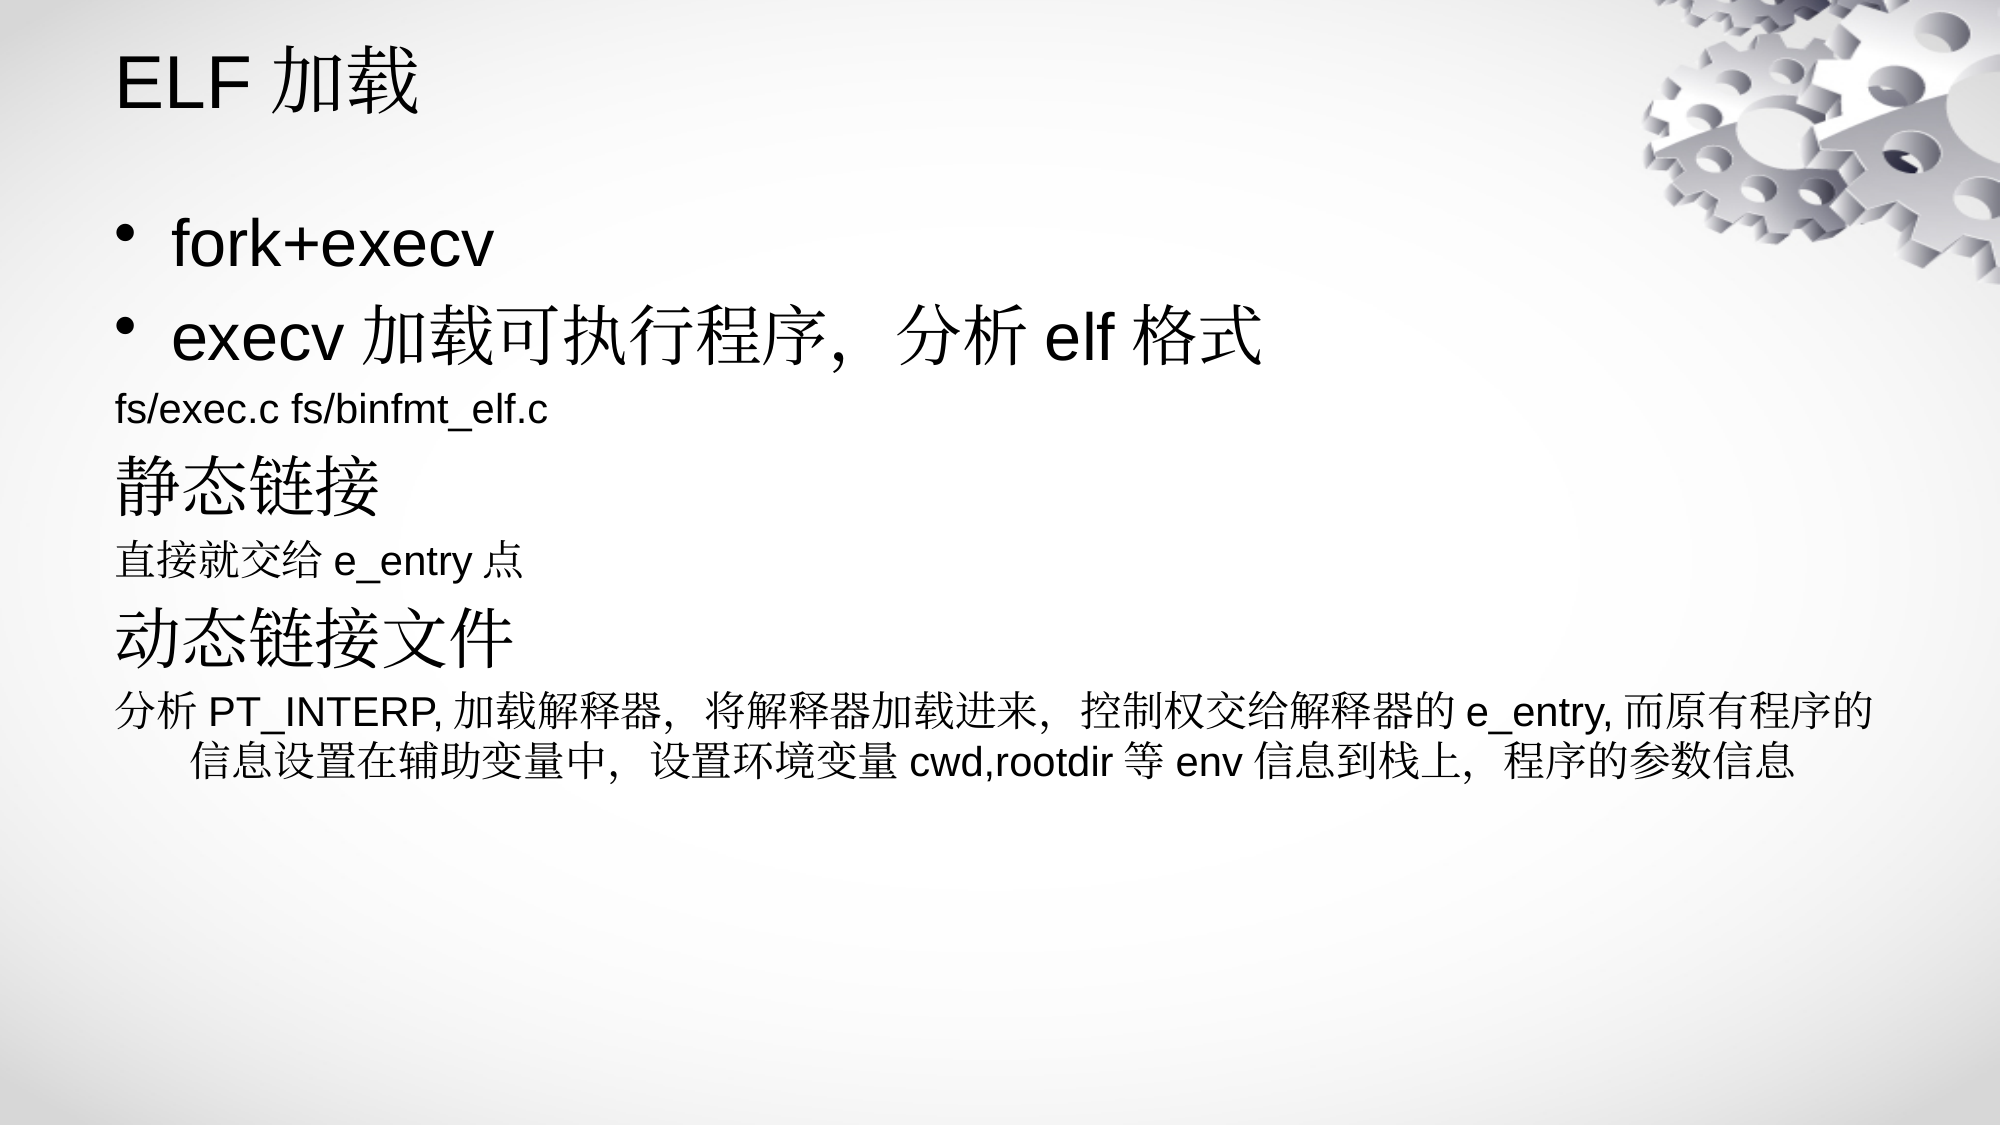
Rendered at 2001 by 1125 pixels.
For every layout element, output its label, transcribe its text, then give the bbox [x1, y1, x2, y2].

list fork+execv execv加载可执行程序，分析elf格式 fs/exec.c fs/binfmt_elf.c 静态链接 直接就交给e_entry点 动态链接文件 分析PT_INTERP,加载解释器，将解释器加载进来，控制权交给解释器的e_entry,而原有程序的信息设置在辅助变量中，设置环境变量cwd,rootdir等env信息到栈上，程序的参数信息 [99, 192, 1901, 1006]
title ELF加载 [99, 30, 1901, 127]
picture [0, 0, 2000, 1125]
